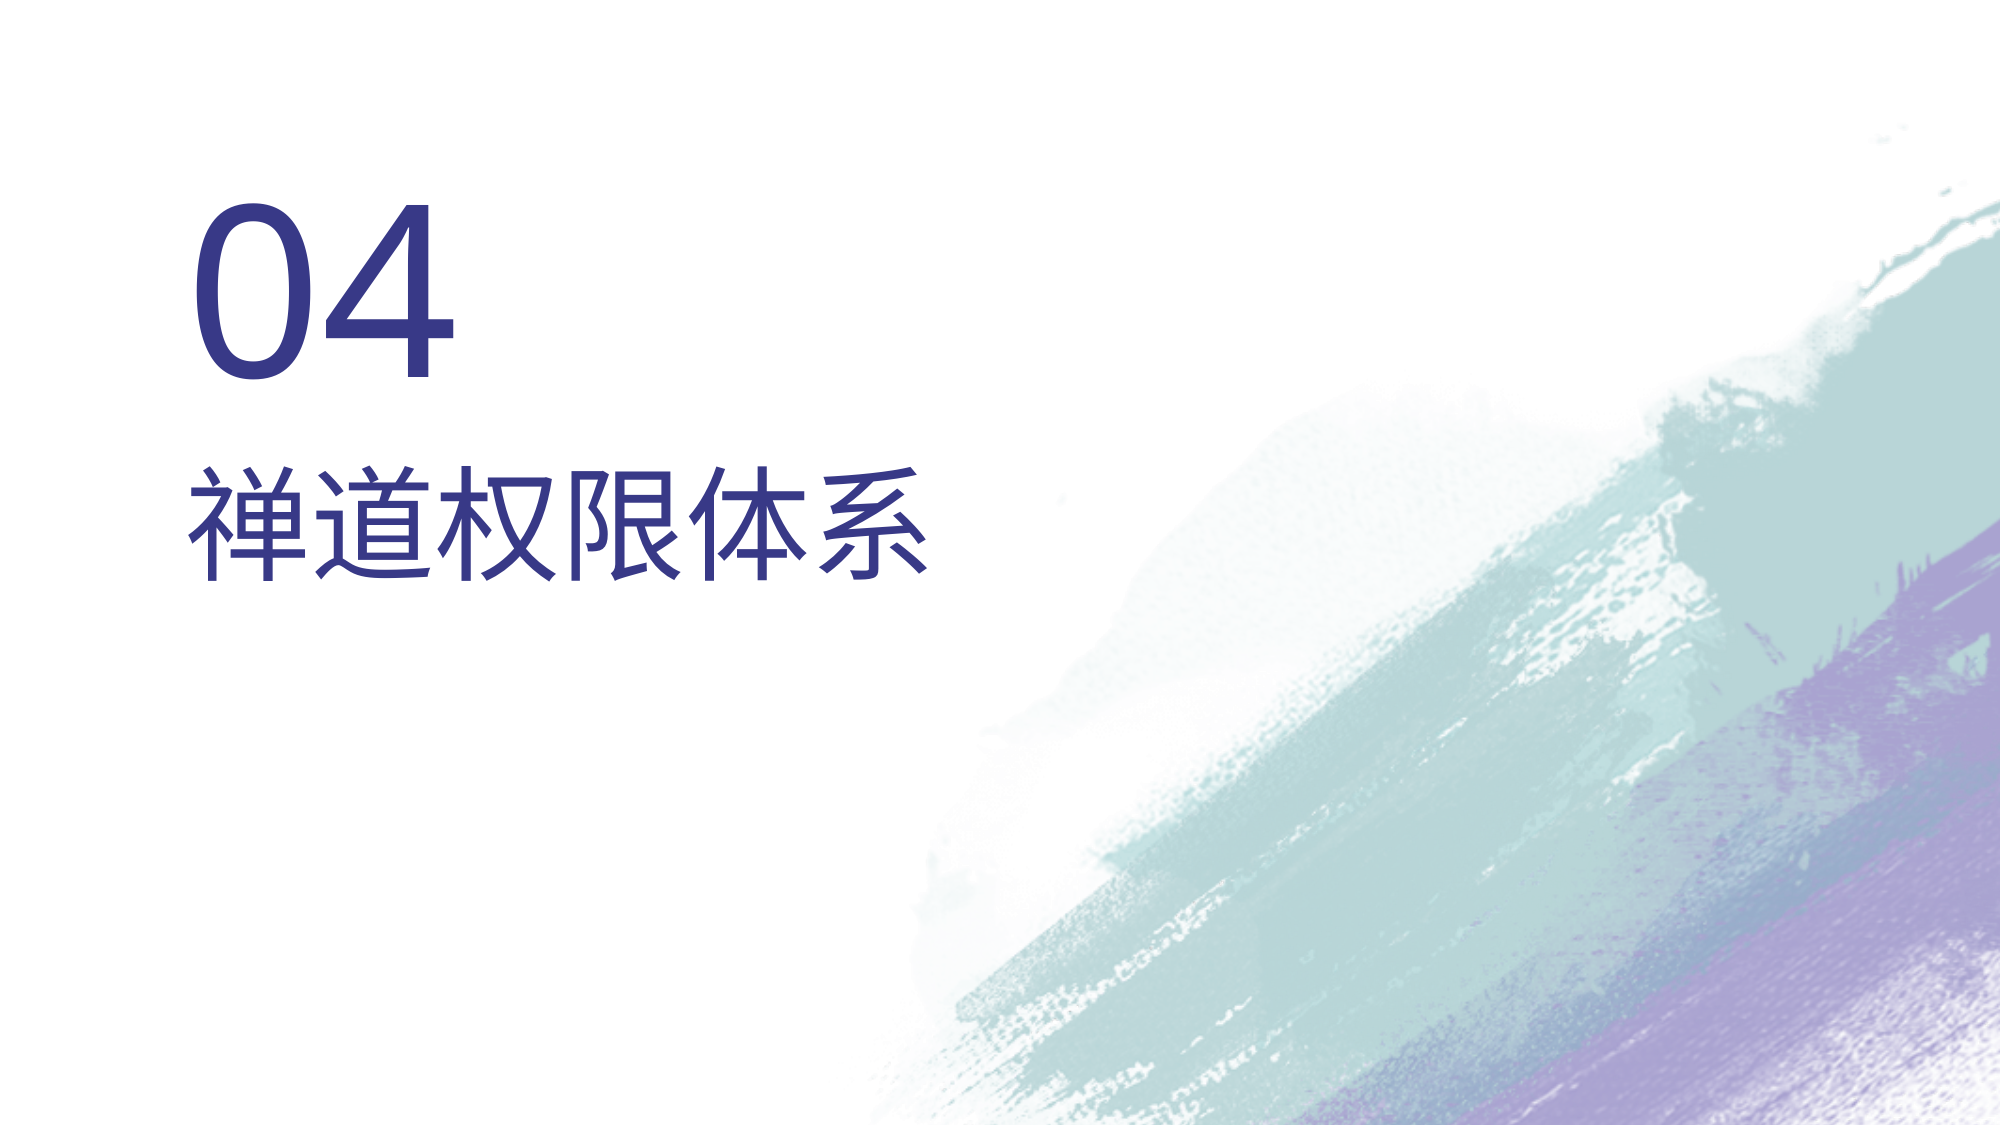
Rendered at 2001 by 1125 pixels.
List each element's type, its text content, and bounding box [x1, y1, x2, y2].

text_box 禅道权限体系 [170, 439, 778, 605]
picture [778, 0, 2000, 1125]
text_box 04 [170, 130, 548, 433]
